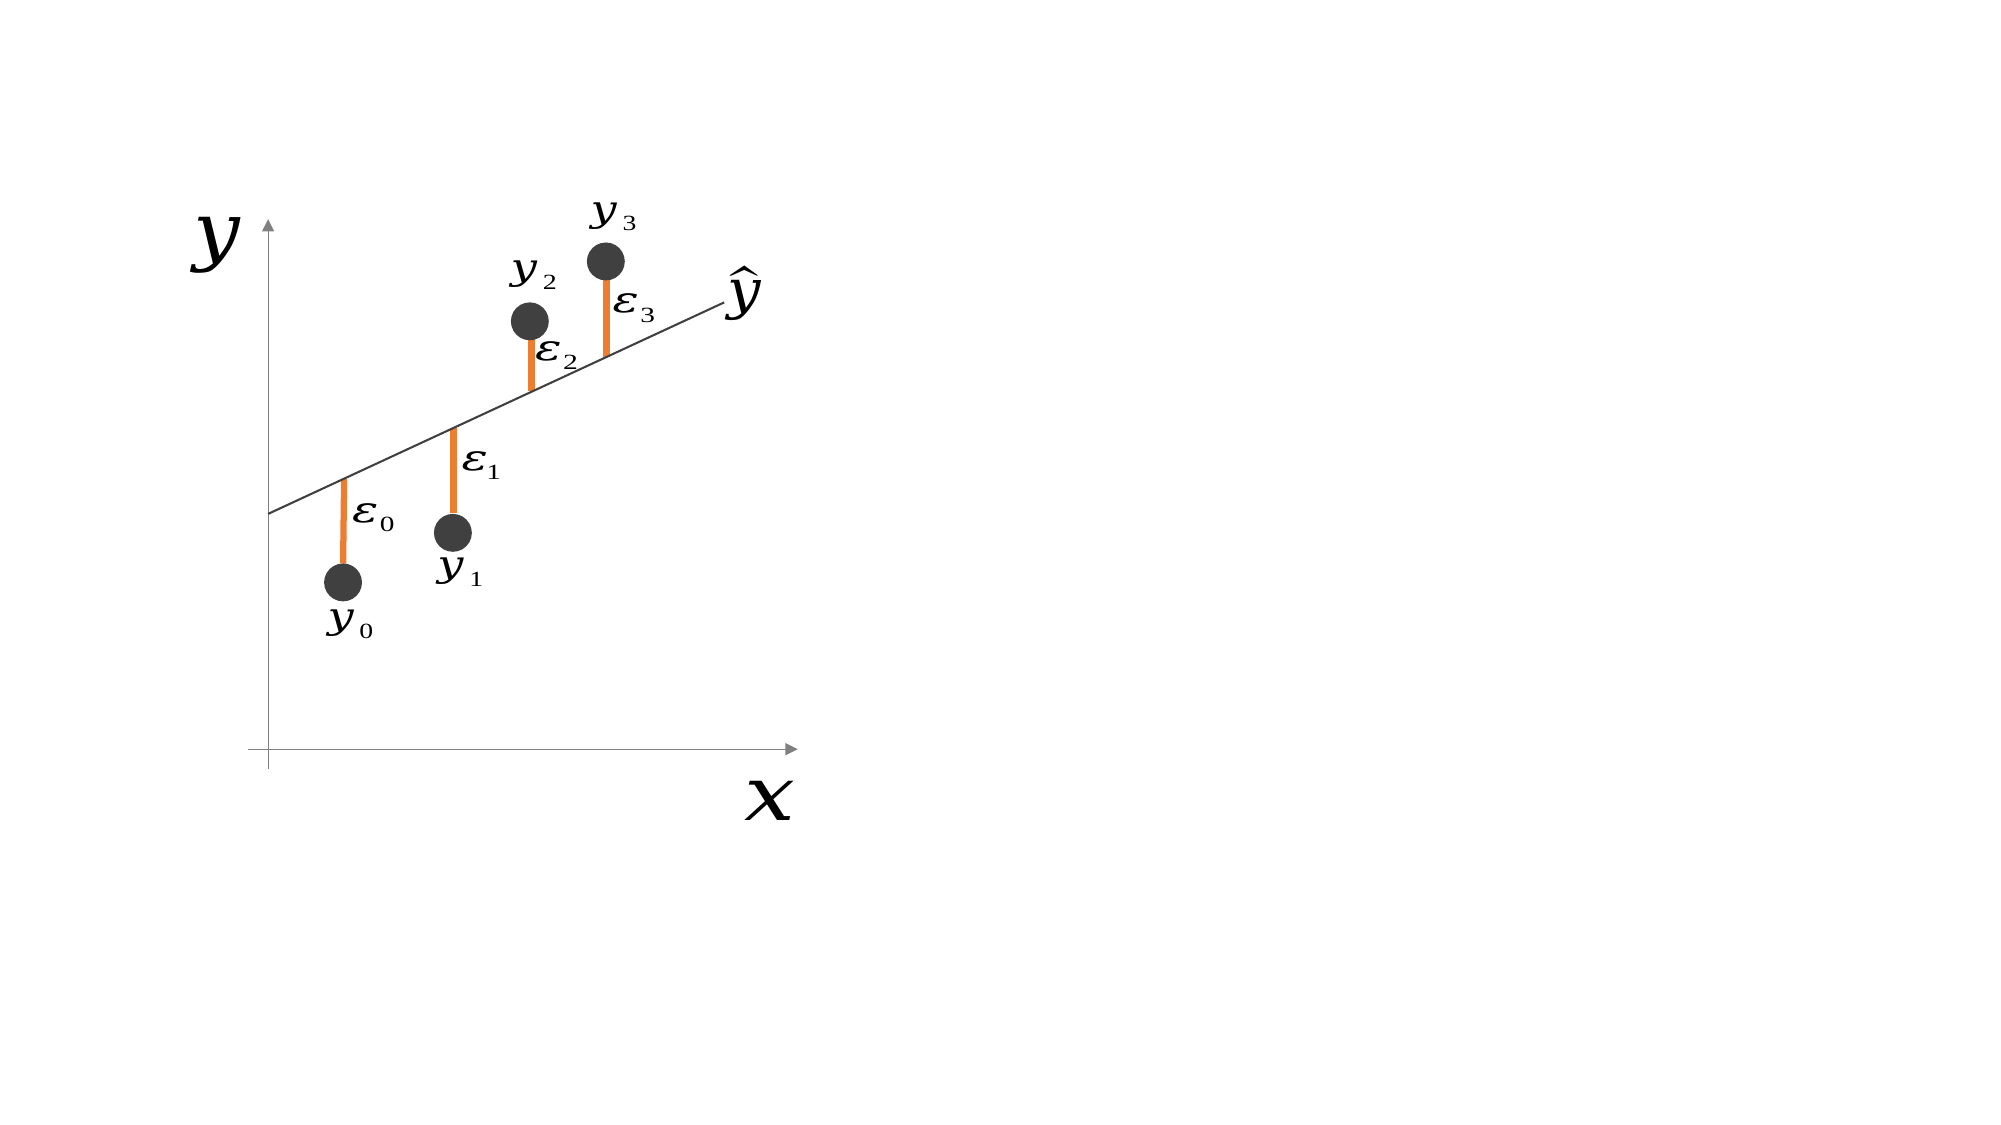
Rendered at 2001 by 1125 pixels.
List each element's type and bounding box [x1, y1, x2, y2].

text_box [585, 241, 626, 282]
text_box [268, 302, 725, 514]
text_box [323, 562, 364, 603]
text_box [432, 514, 473, 553]
